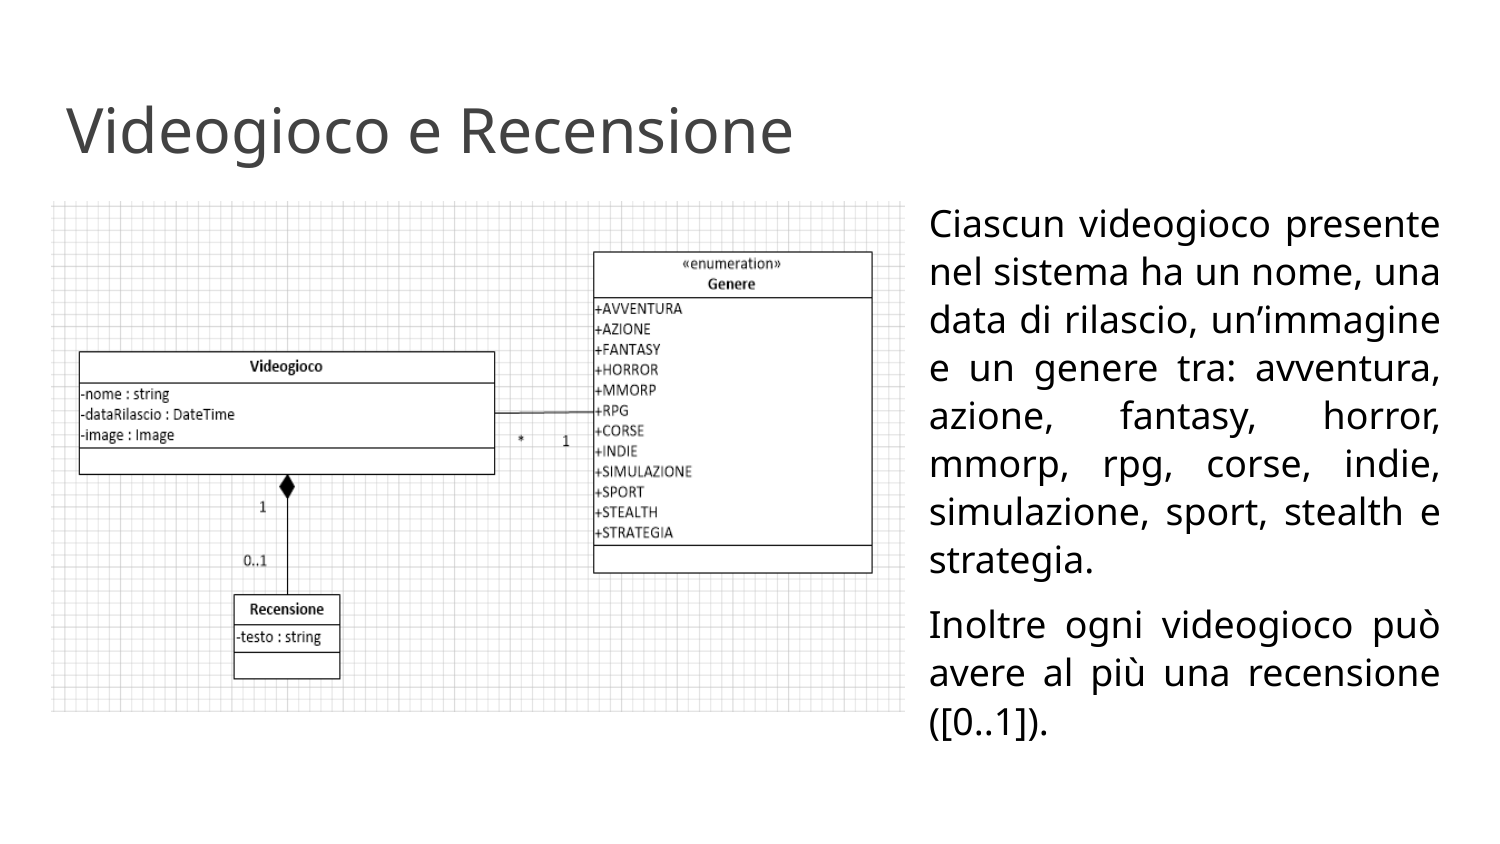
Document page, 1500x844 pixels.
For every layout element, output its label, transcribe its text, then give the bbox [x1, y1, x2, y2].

picture [50, 201, 906, 713]
title Videogioco e Recensione [51, 61, 1449, 182]
list Ciascun videogioco presente nel sistema ha un nome, una data di rilascio, un’immagine e un genere tra: avventura, azione, fantasy, horror, mmorp, rpg, corse, indie, simulazione, sport, stealth e strategia. Inoltre ogni videogioco può avere al più una recensione ([0..1]). [913, 181, 1457, 713]
